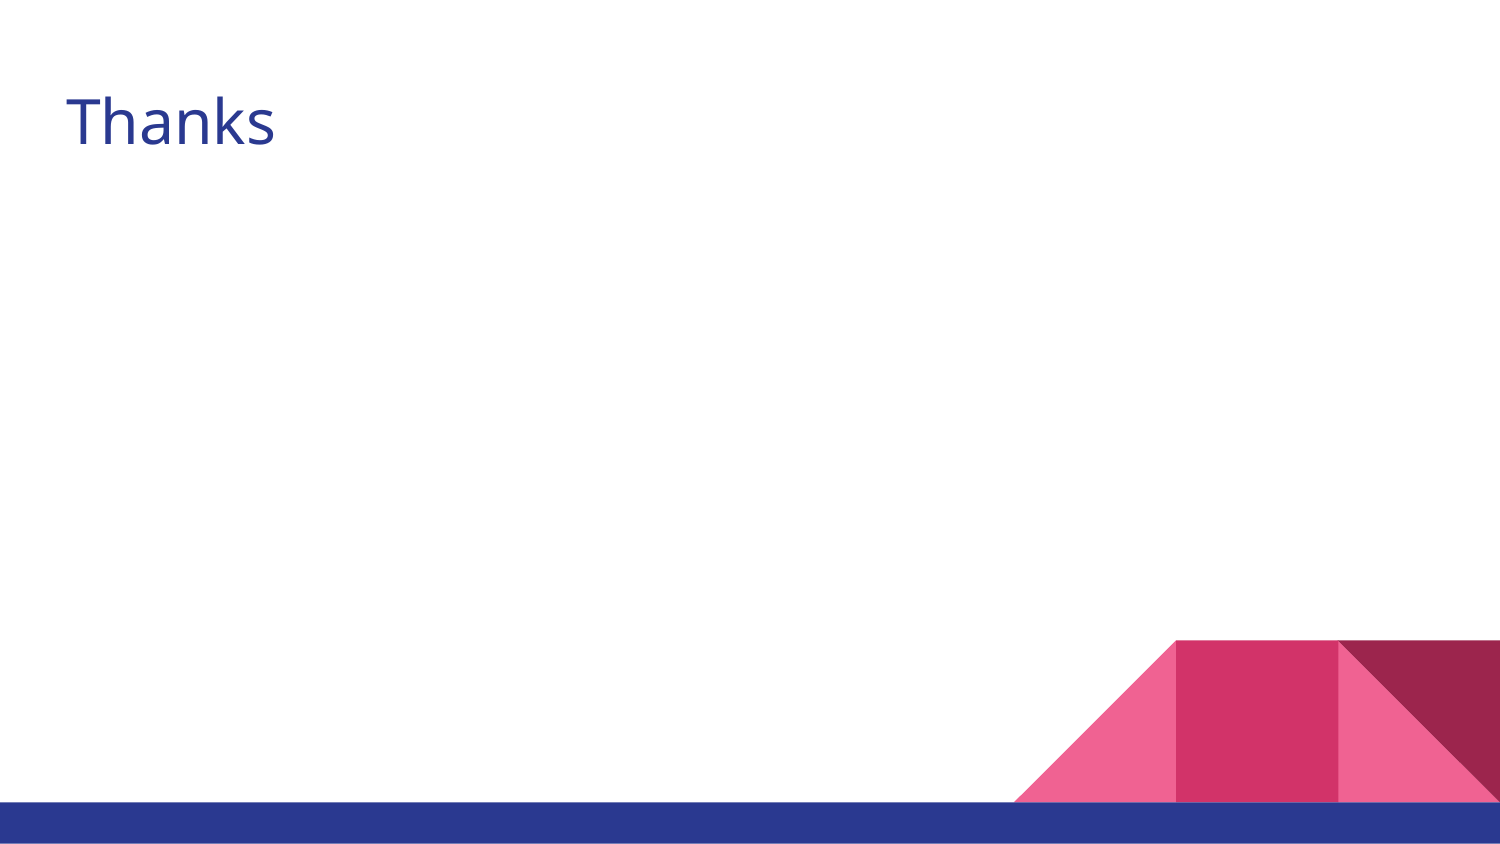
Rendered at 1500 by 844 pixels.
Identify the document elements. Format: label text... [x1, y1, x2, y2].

title Thanks [51, 67, 1449, 167]
